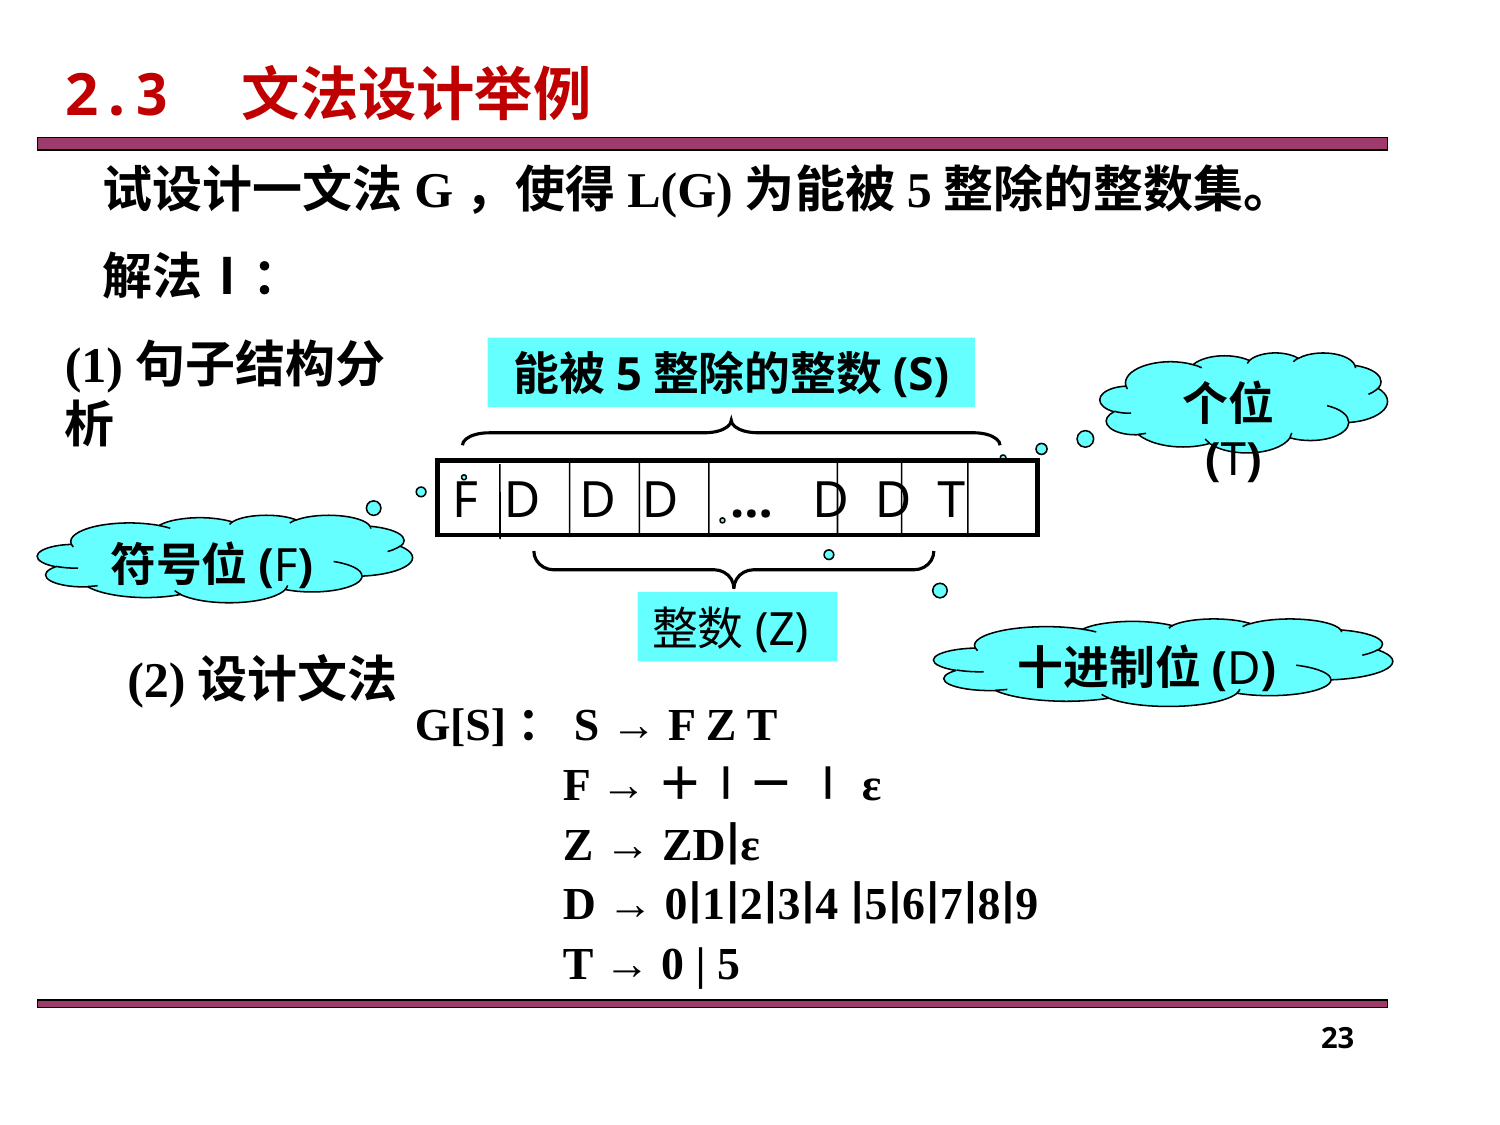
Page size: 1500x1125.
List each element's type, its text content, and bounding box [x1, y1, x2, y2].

slide_number 23 [1162, 1012, 1500, 1075]
text_box 2.3 文法设计举例 [50, 49, 837, 125]
text_box 个位(T) [1099, 352, 1388, 453]
text_box 十进制位(D) [932, 583, 948, 598]
text_box [533, 550, 934, 589]
text_box F D D D … D D T [437, 460, 1038, 536]
text_box (2)设计文法 [112, 640, 450, 715]
text_box (1)句子结构分析 [50, 324, 450, 460]
text_box 试设计一文法G，使得L(G)为能被5整除的整数集。 [87, 149, 1413, 225]
text_box 十进制位(D) [933, 618, 1393, 687]
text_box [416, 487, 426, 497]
text_box [462, 420, 1001, 446]
text_box 整数(Z) [637, 591, 838, 662]
text_box 个位(T) [1077, 430, 1094, 448]
text_box 个位(T) [1036, 443, 1048, 455]
text_box 能被5整除的整数(S) [487, 337, 975, 408]
text_box G[S]：S → F Z T F →＋∣－ ∣ε Z → ZD∣ε D → 0∣1∣2∣3∣4 ∣5∣6∣7∣8∣9 T → 0 | 5 [399, 687, 1400, 996]
text_box 符号位(F) [37, 515, 413, 603]
text_box 符号位(F) [366, 500, 381, 516]
text_box 解法Ⅰ： [87, 236, 300, 312]
